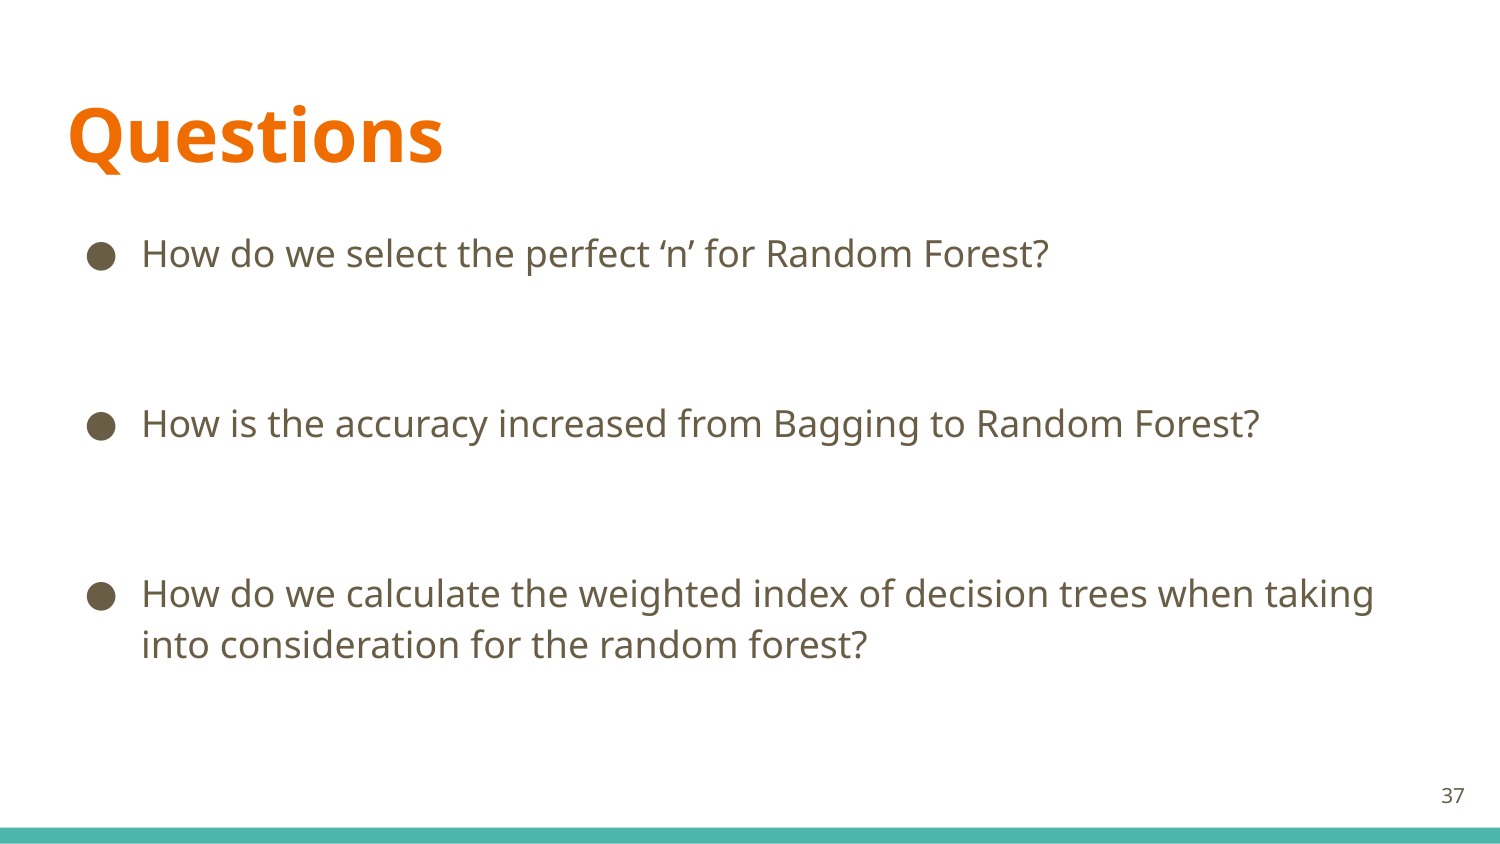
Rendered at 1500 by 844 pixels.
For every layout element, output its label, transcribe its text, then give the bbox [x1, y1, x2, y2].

title Questions [51, 72, 1449, 189]
slide_number ‹#› [1389, 764, 1480, 830]
list How do we select the perfect ‘n’ for Random Forest? How is the accuracy increased from Bagging to Random Forest? How do we calculate the weighted index of decision trees when taking into consideration for the random forest? [51, 207, 1449, 750]
